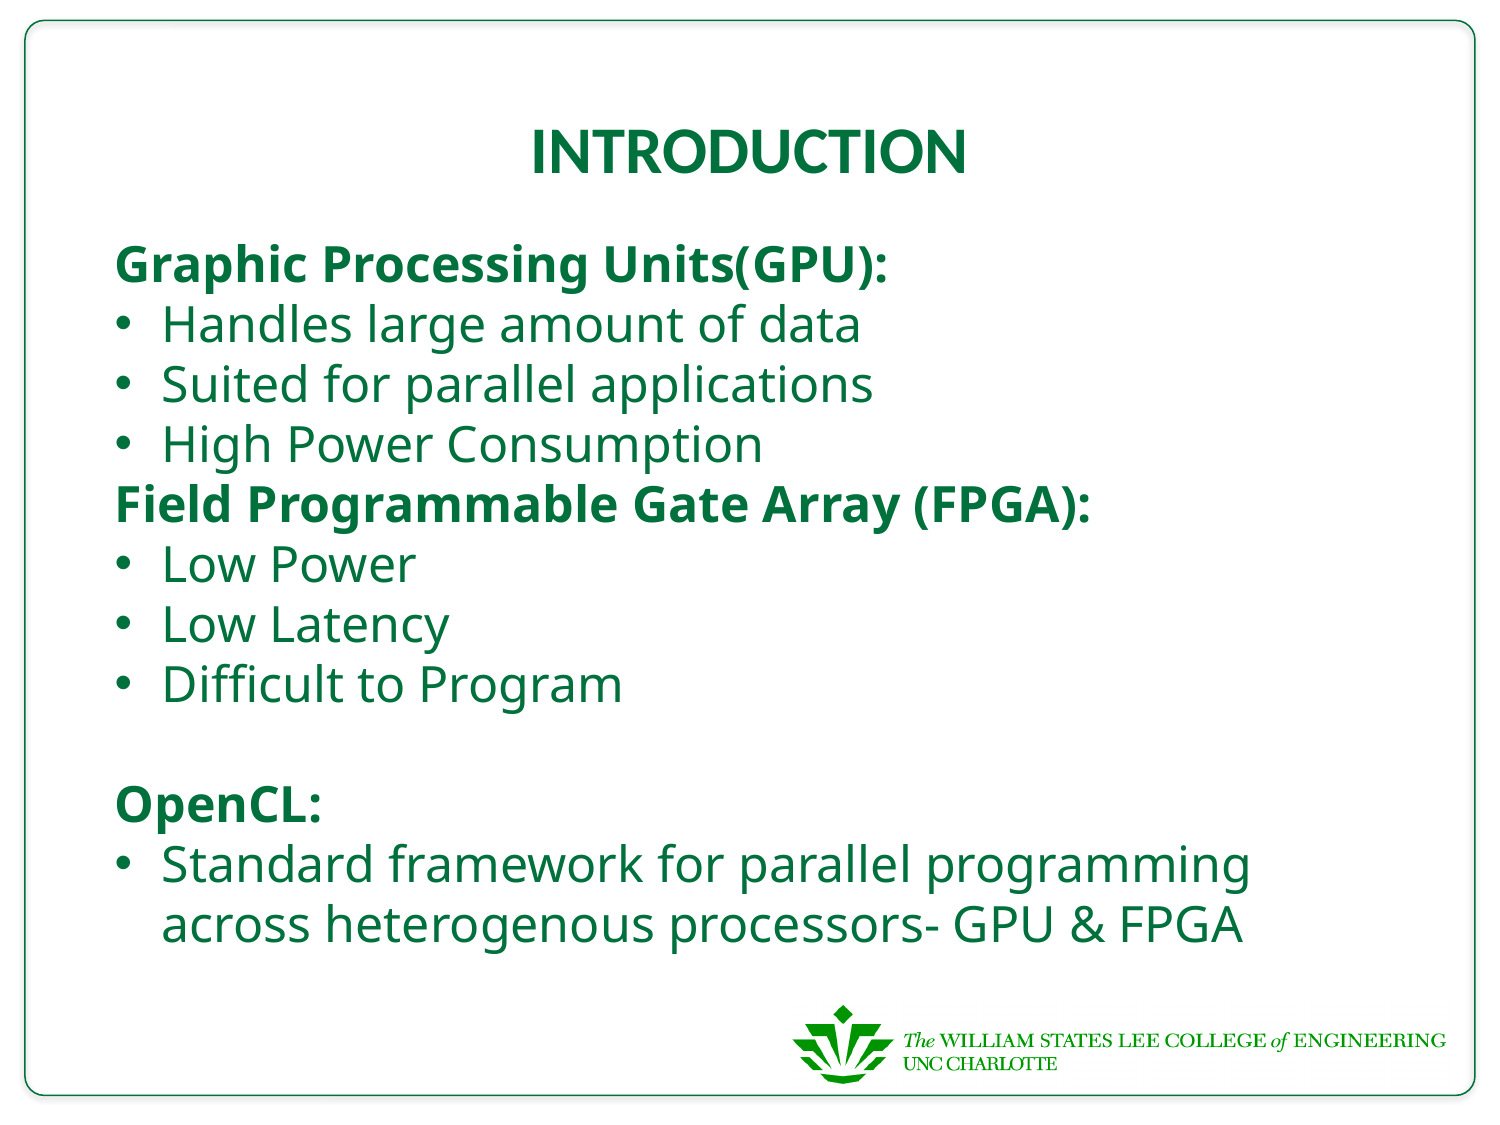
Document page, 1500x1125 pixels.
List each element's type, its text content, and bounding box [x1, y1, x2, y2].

text_box Graphic Processing Units(GPU): Handles large amount of data Suited for parallel applications High Power Consumption Field Programmable Gate Array (FPGA): Low Power Low Latency Difficult to Program OpenCL: Standard framework for parallel programming across heterogenous processors- GPU & FPGA [99, 224, 1388, 1005]
picture [787, 999, 1451, 1088]
text_box INTRODUCTION [112, 99, 1388, 195]
text_box [24, 19, 1476, 1097]
